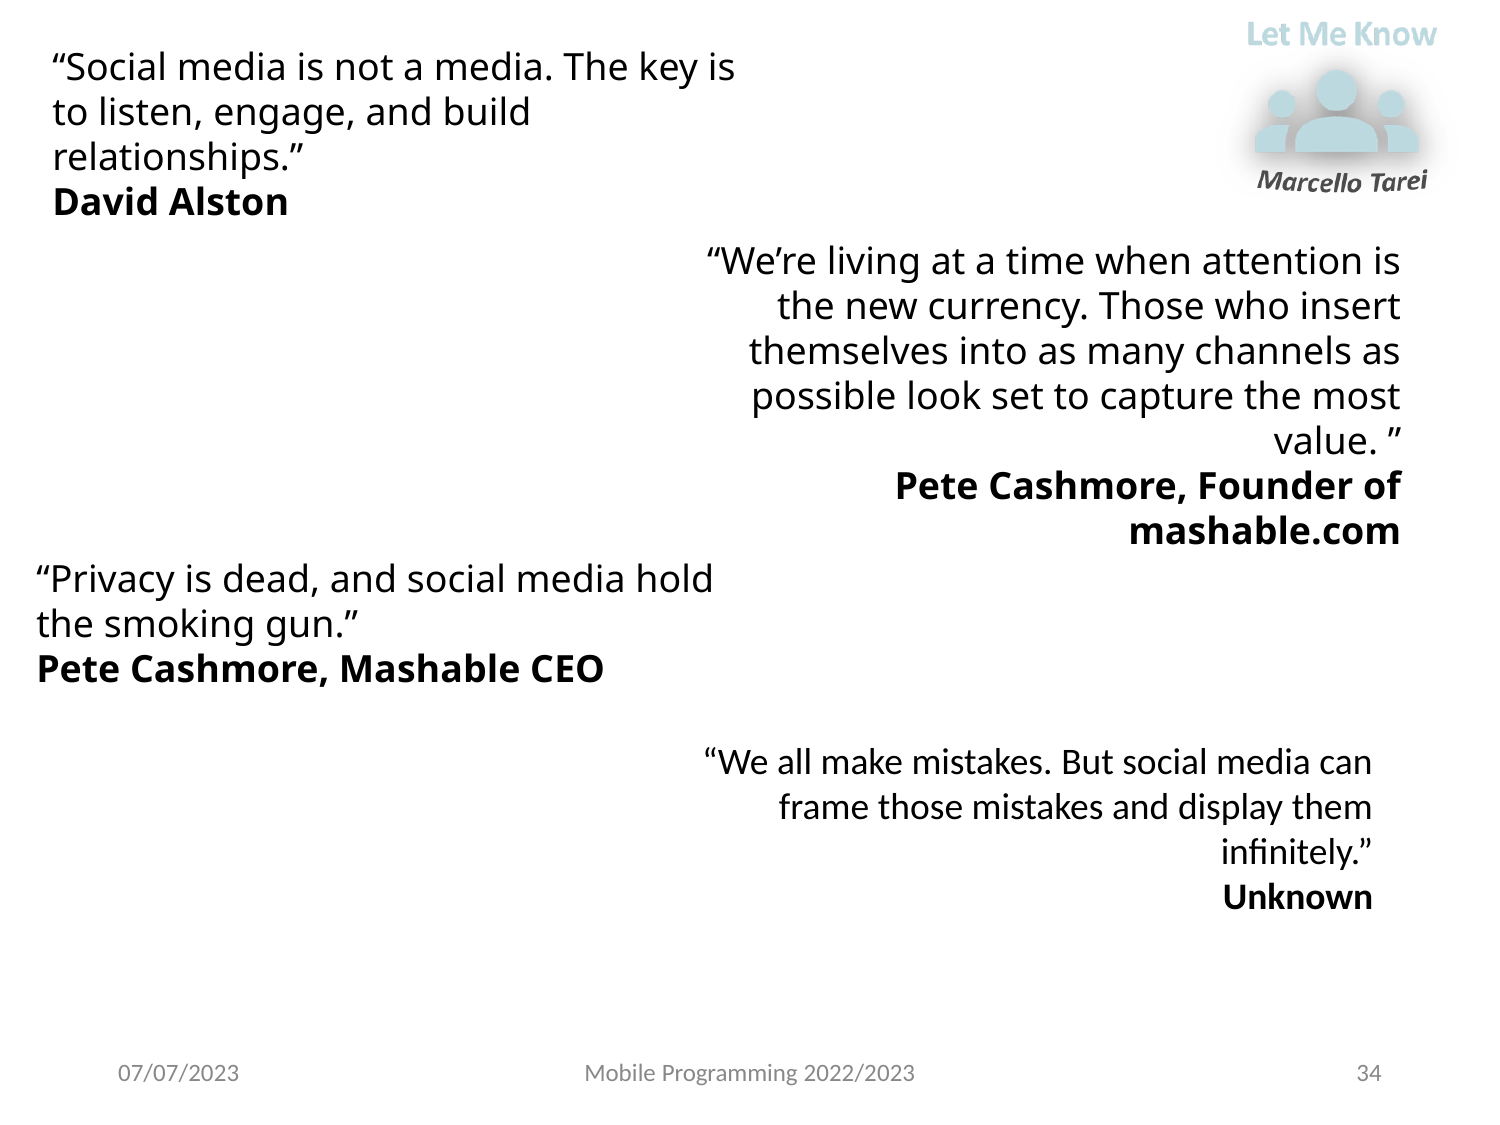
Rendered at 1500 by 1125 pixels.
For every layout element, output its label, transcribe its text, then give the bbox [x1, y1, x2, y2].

text_box “We’re living at a time when attention is the new currency. Those who insert themselves into as many channels as possible look set to capture the most value. ” Pete Cashmore, Founder of mashable.com [666, 229, 1417, 559]
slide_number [116, 1060, 242, 1087]
text_box “We all make mistakes. But social media can frame those mistakes and display them infinitely.” Unknown [638, 730, 1389, 925]
slide_number 34 [1350, 1060, 1389, 1090]
text_box “Social media is not a media. The key is to listen, engage, and build relationships.” David Alston [37, 35, 788, 230]
footer Mobile Programming 2022/2023 [582, 1060, 918, 1090]
text_box “Privacy is dead, and social media hold the smoking gun.” Pete Cashmore, Mashable CEO [21, 547, 772, 697]
picture [1188, 0, 1500, 216]
